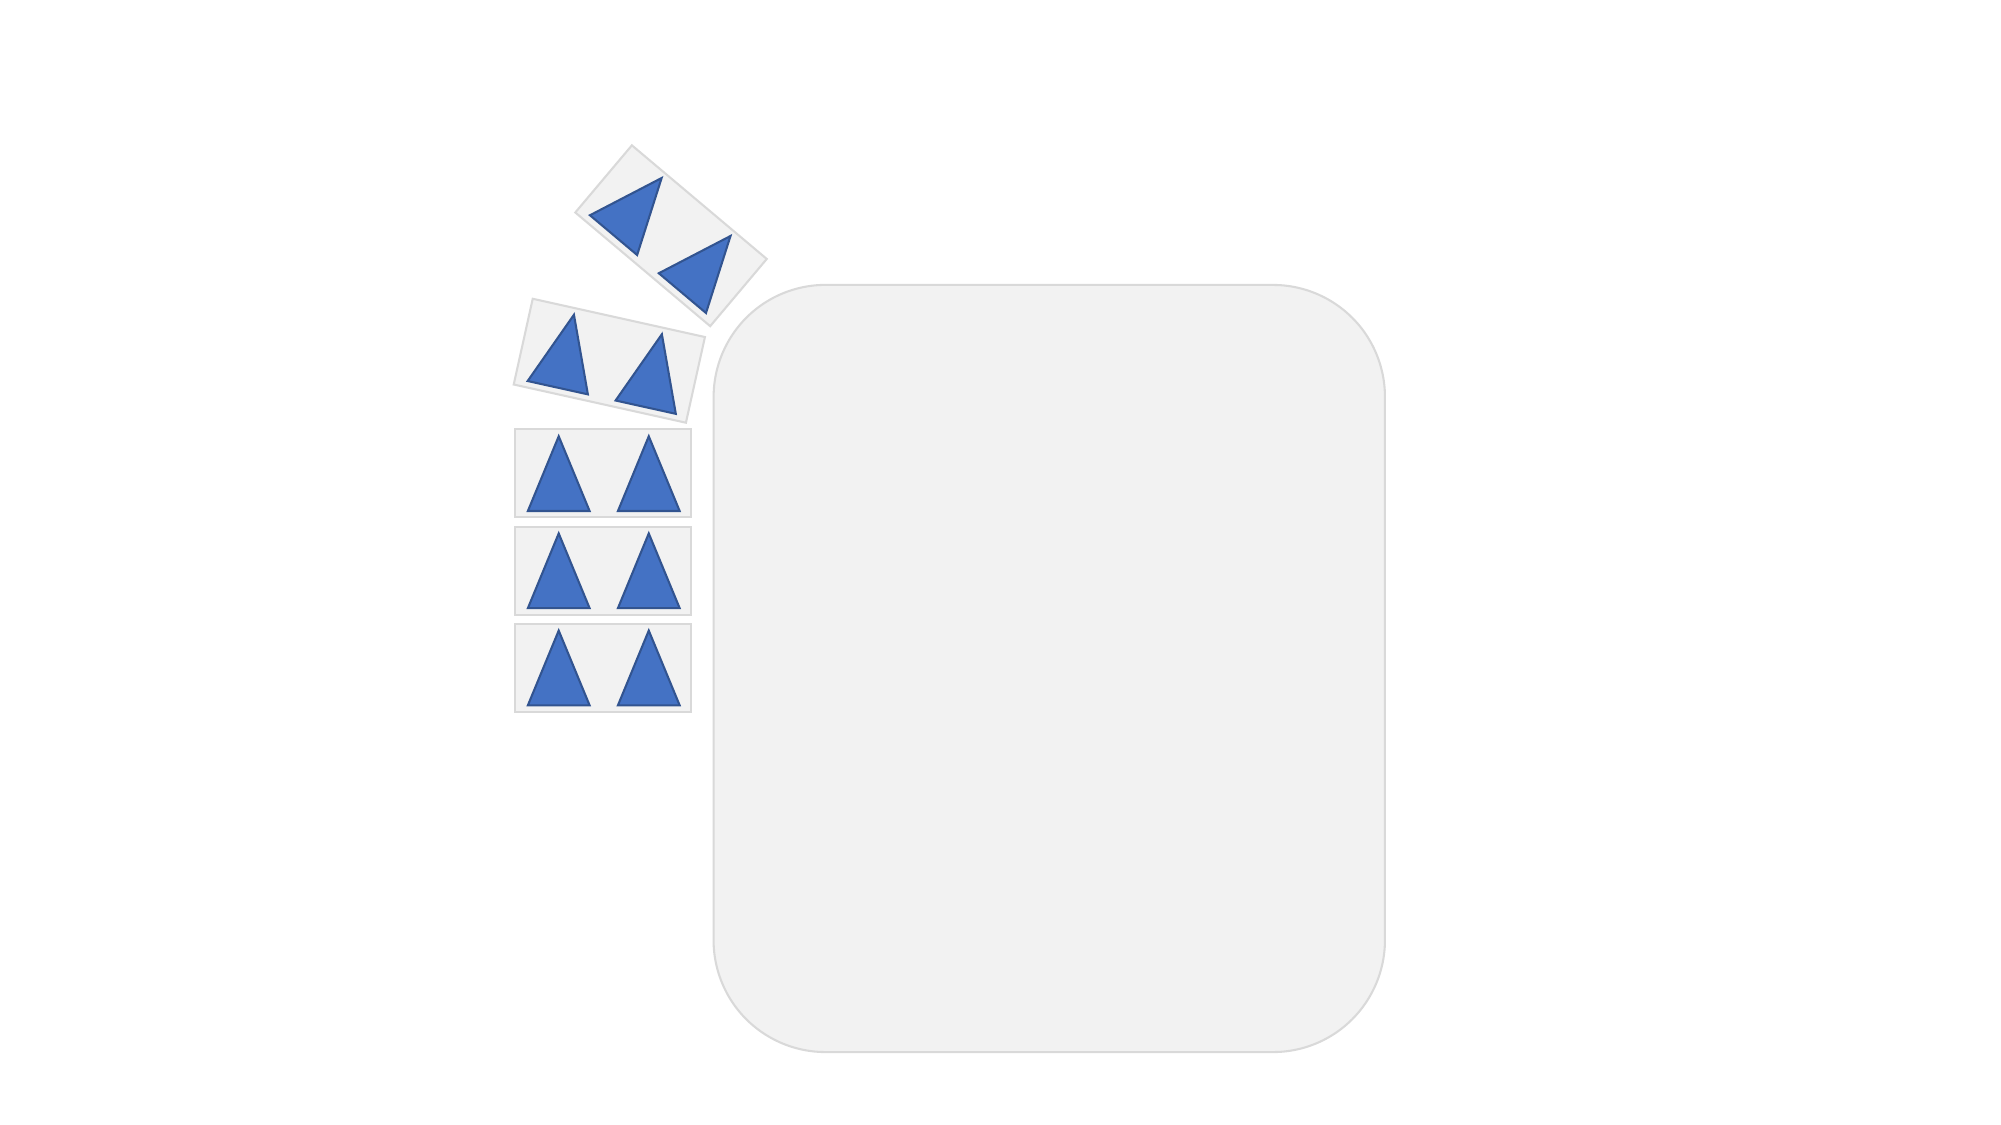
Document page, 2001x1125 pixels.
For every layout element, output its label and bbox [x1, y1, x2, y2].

text_box [514, 429, 692, 518]
text_box [514, 623, 692, 712]
text_box [514, 526, 692, 615]
text_box [712, 283, 1386, 1054]
text_box [582, 191, 760, 280]
text_box [521, 316, 698, 405]
